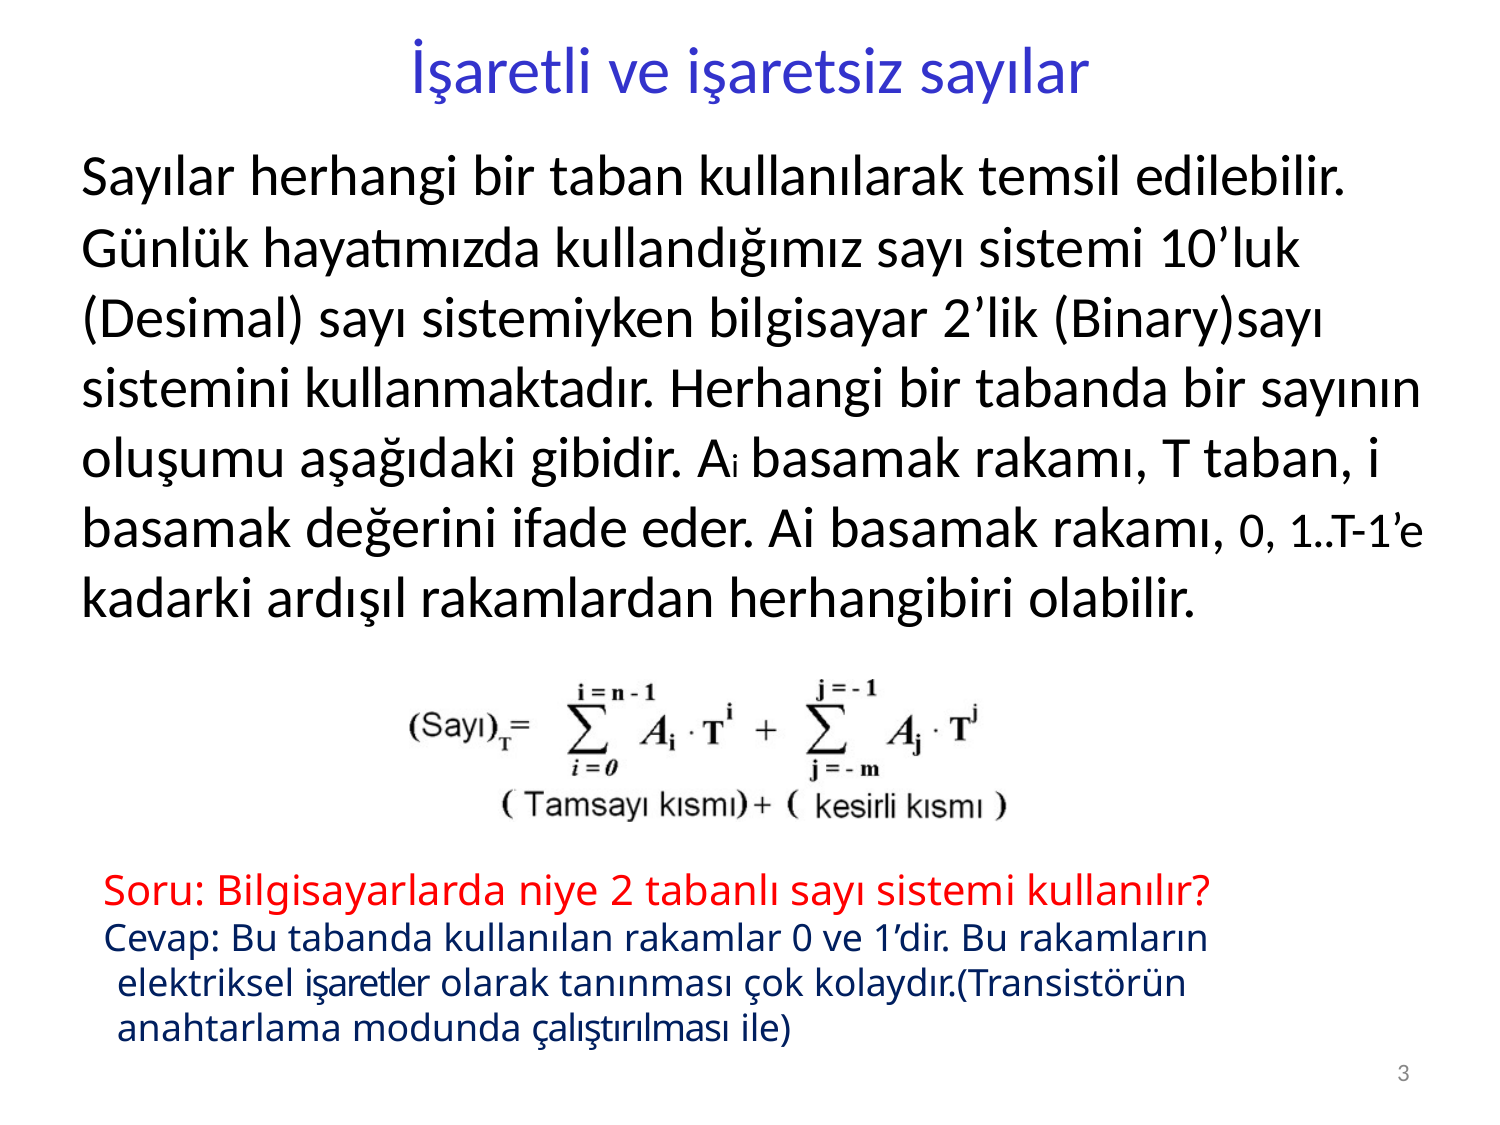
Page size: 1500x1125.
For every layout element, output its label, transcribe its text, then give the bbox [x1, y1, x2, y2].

slide_number 3 [1378, 1060, 1419, 1125]
text_box Soru: Bilgisayarlarda niye 2 tabanlı sayı sistemi kullanılır? Cevap: Bu tabanda kullanılan rakamlar 0 ve 1’dir. Bu rakamların elektriksel işaretler olarak tanınması çok kolaydır.(Transistörün anahtarlama modunda çalıştırılması ile) [101, 862, 1363, 1050]
text_box Sayılar herhangi bir taban kullanılarak temsil edilebilir. Günlük hayatımızda kullandığımız sayı sistemi 10’luk (Desimal) sayı sistemiyken bilgisayar 2’lik (Binary)sayı sistemini kullanmaktadır. Herhangi bir tabanda bir sayının oluşumu aşağıdaki gibidir. Ai basamak rakamı, T taban, i basamak değerini ifade eder. Ai basamak rakamı, 0, 1..T-1’e kadarki ardışıl rakamlardan herhangibiri olabilir. [79, 135, 1443, 630]
picture [409, 679, 1007, 822]
title İşaretli ve işaretsiz sayılar [408, 24, 1096, 135]
